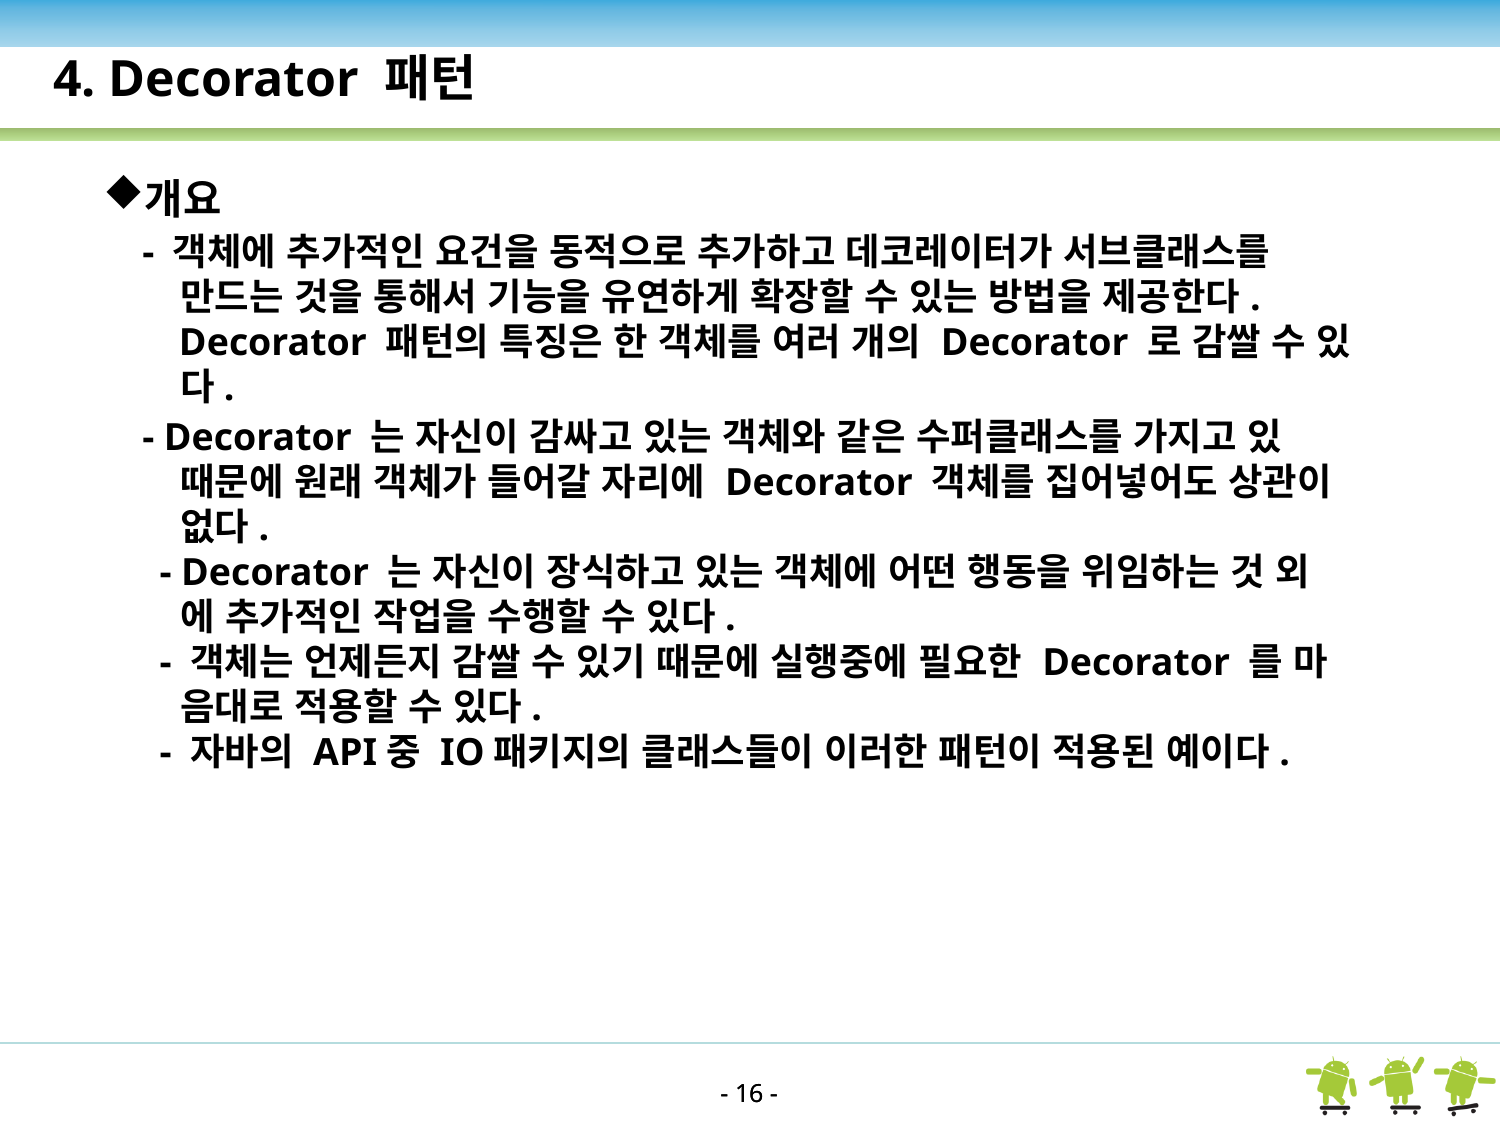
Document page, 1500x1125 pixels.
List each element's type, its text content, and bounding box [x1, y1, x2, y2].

text_box - 16 - [574, 1070, 925, 1125]
picture [0, 0, 1500, 47]
picture [1300, 1048, 1500, 1125]
text_box 개요 - 객체에 추가적인 요건을 동적으로 추가하고 데코레이터가 서브클래스를 만드는 것을 통해서 기능을 유연하게 확장할 수 있는 방법을 제공한다. Decorator 패턴의 특징은 한 객체를 여러 개의 Decorator 로 감쌀 수 있 다. - Decorator 는 자신이 감싸고 있는 객체와 같은 수퍼클래스를 가지고 있 때문에 원래 객체가 들어갈 자리에 Decorator 객체를 집어넣어도 상관이 없다. - Decorator 는 자신이 장식하고 있는 객체에 어떤 행동을 위임하는 것 외 에 추가적인 작업을 수행할 수 있다. - 객체는 언제든지 감쌀 수 있기 때문에 실행중에 필요한 Decorator 를 마 음대로 적용할 수 있다. - 자바의 API중 IO패키지의 클래스들이 이러한 패턴이 적용된 예이다. [88, 140, 1424, 921]
text_box 4. Decorator 패턴 [53, 42, 971, 111]
